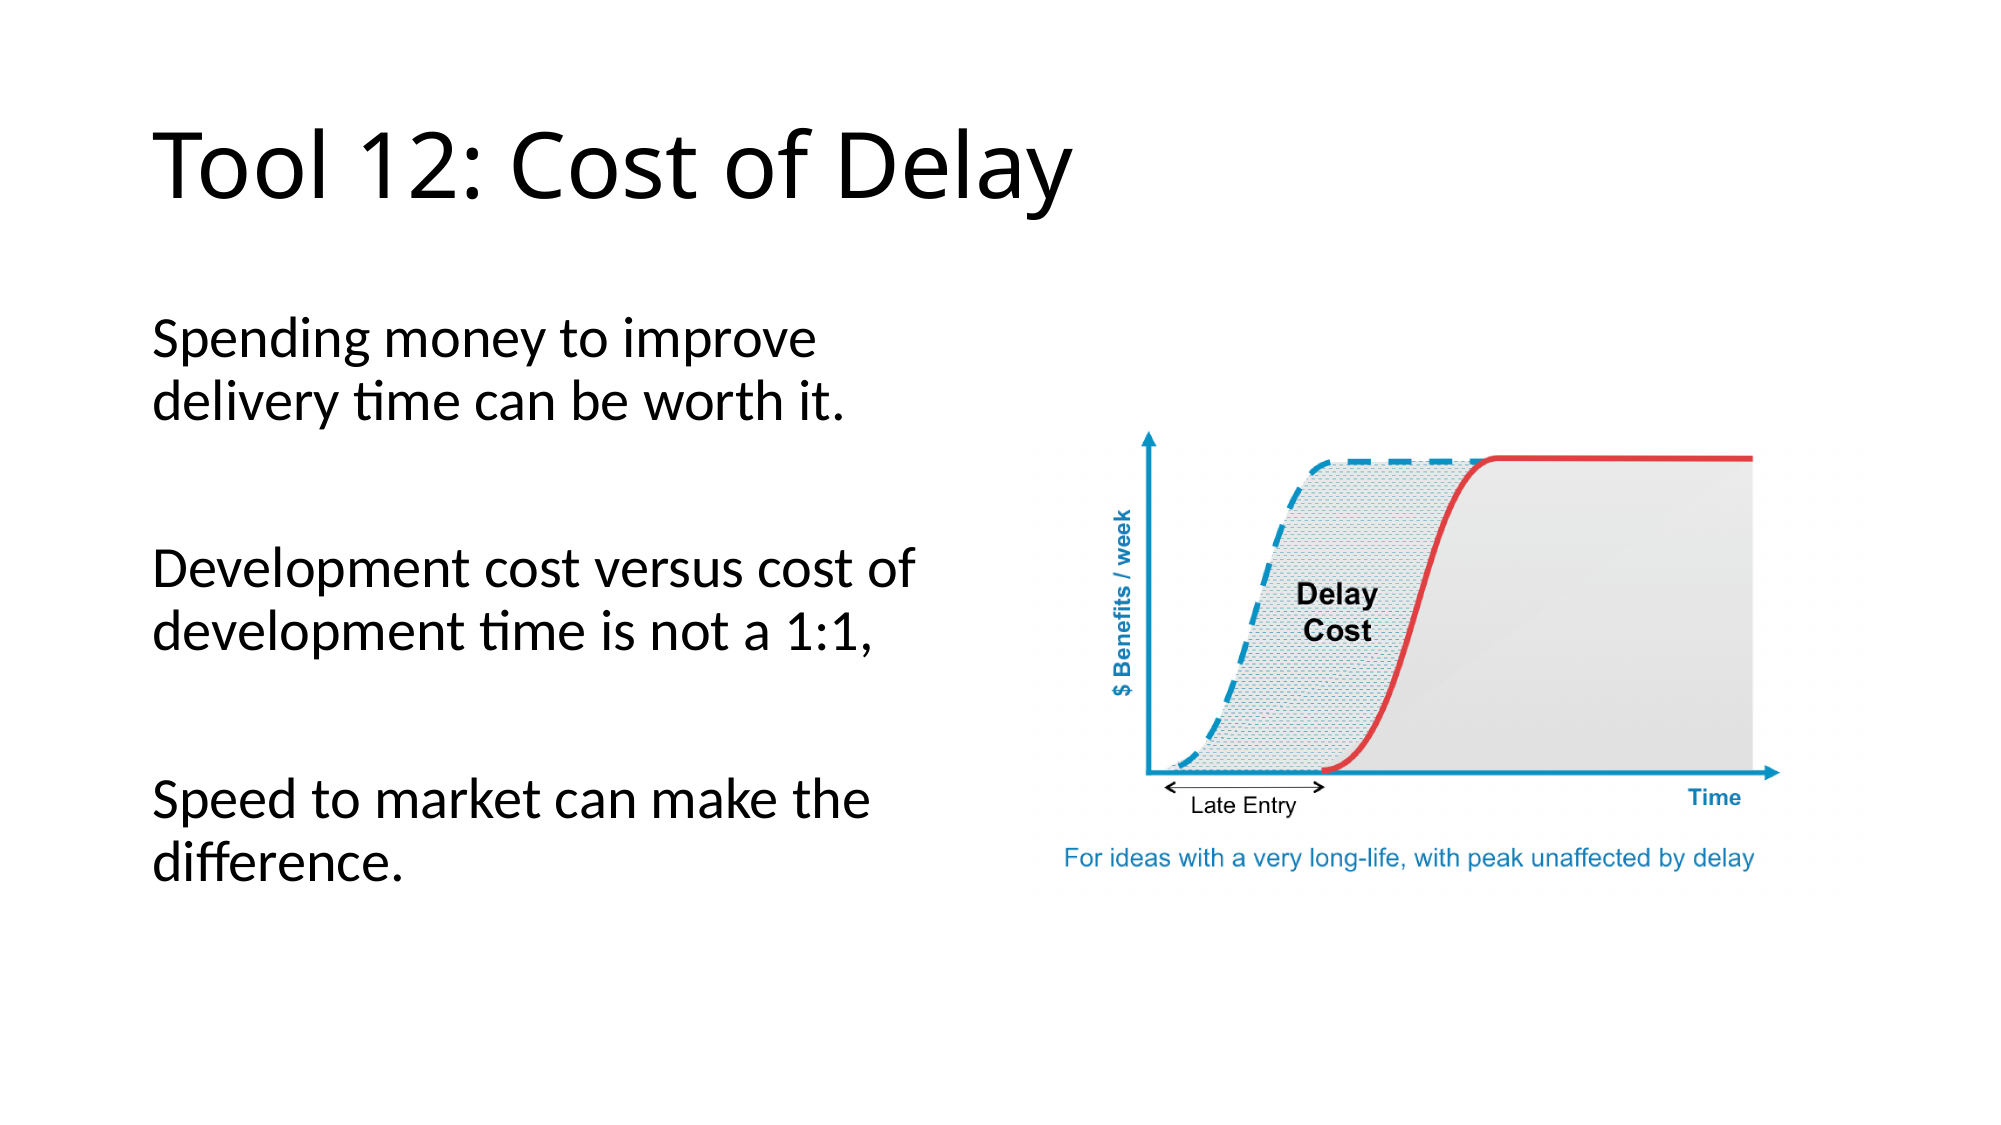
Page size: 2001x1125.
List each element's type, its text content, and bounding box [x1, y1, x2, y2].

list Spending money to improve delivery time can be worth it. Development cost versus cost of development time is not a 1:1, Speed to market can make the difference. [137, 299, 988, 1014]
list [1012, 417, 1863, 895]
title Tool 12: Cost of Delay [137, 59, 1863, 278]
